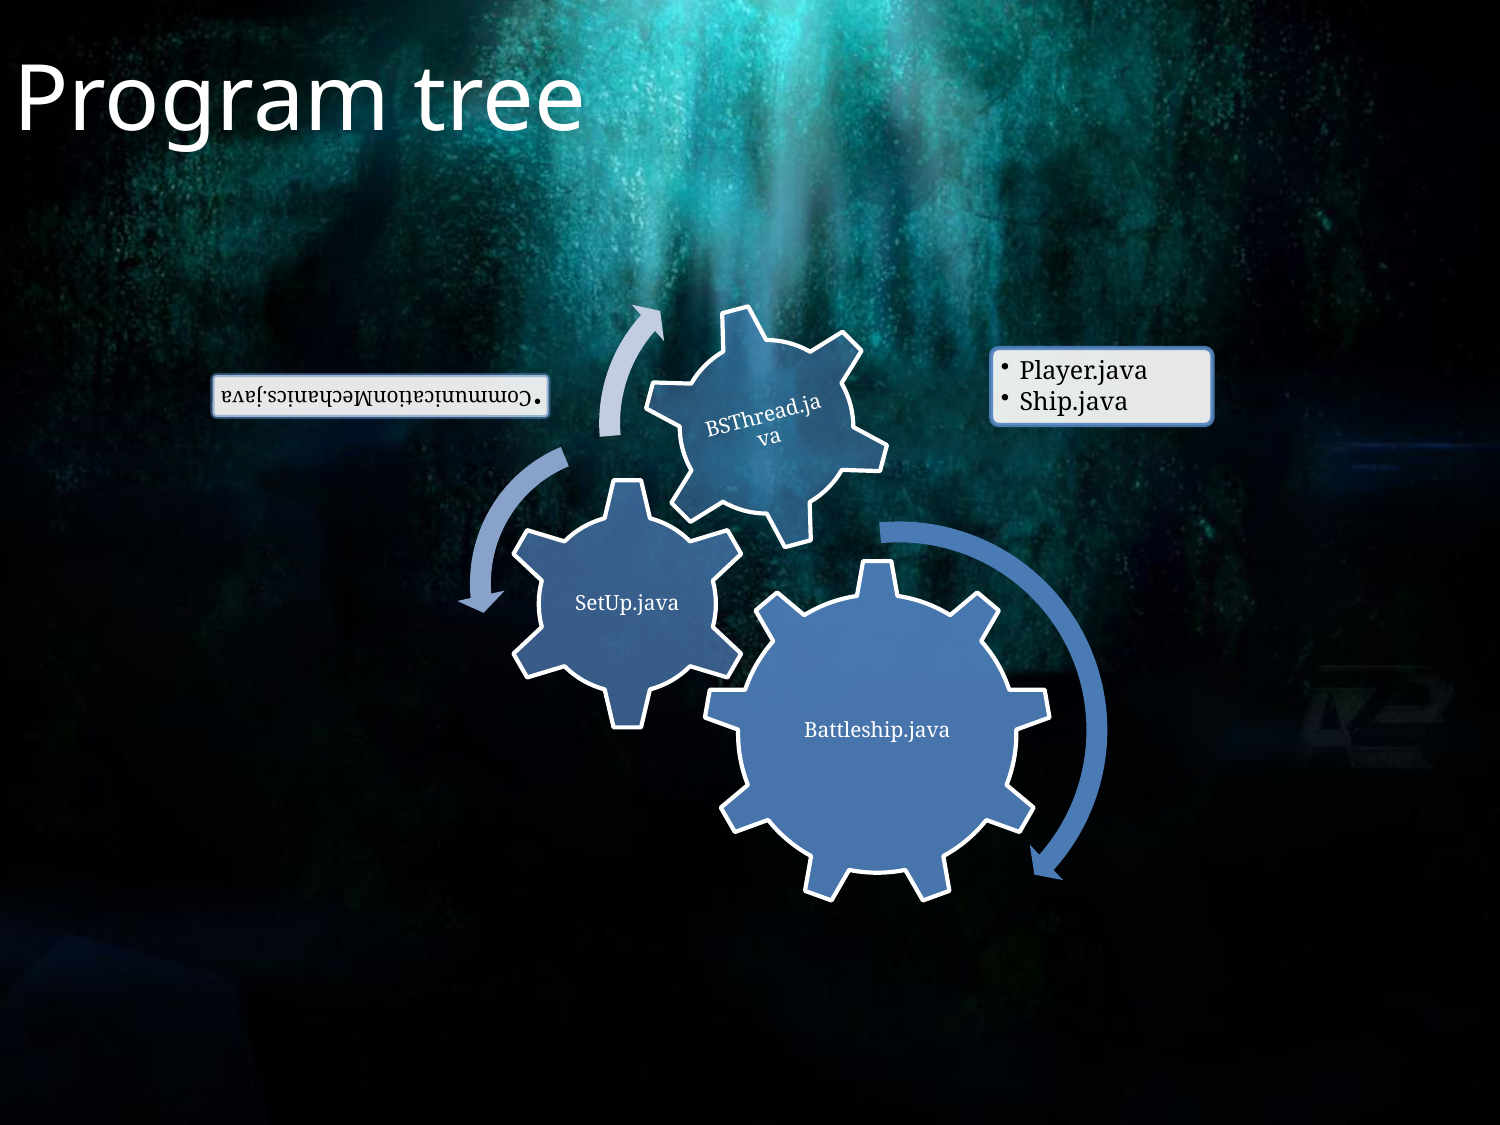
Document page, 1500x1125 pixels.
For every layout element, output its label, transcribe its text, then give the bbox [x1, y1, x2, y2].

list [199, 274, 1213, 908]
title Program tree [0, 0, 713, 188]
picture [0, 0, 1500, 1125]
